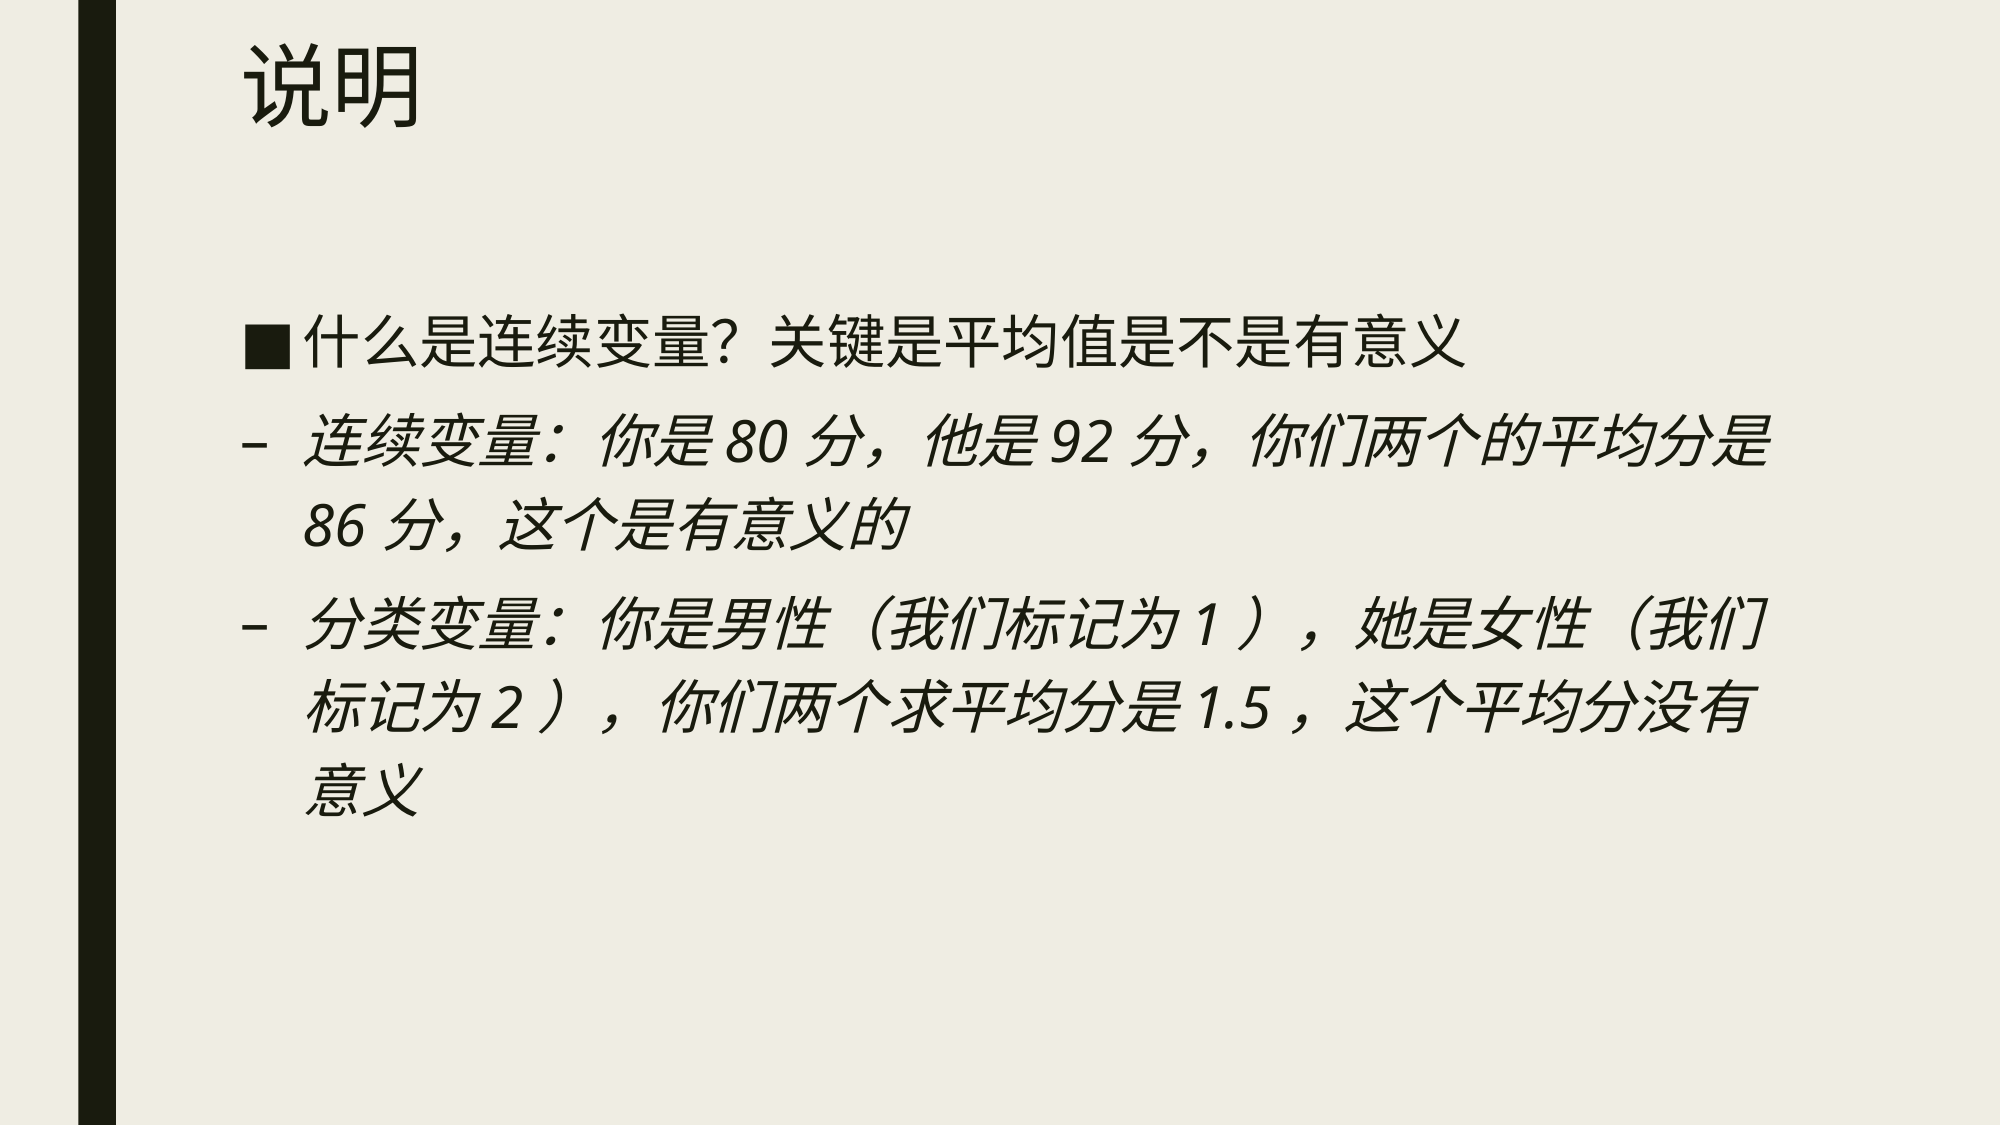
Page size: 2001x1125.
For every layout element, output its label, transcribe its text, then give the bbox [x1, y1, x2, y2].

list 什么是连续变量？关键是平均值是不是有意义 连续变量：你是80分，他是92分，你们两个的平均分是86分，这个是有意义的 分类变量：你是男性（我们标记为1），她是女性（我们标记为2），你们两个求平均分是1.5，这个平均分没有意义 [225, 283, 1800, 872]
title 说明 [225, 35, 1800, 279]
